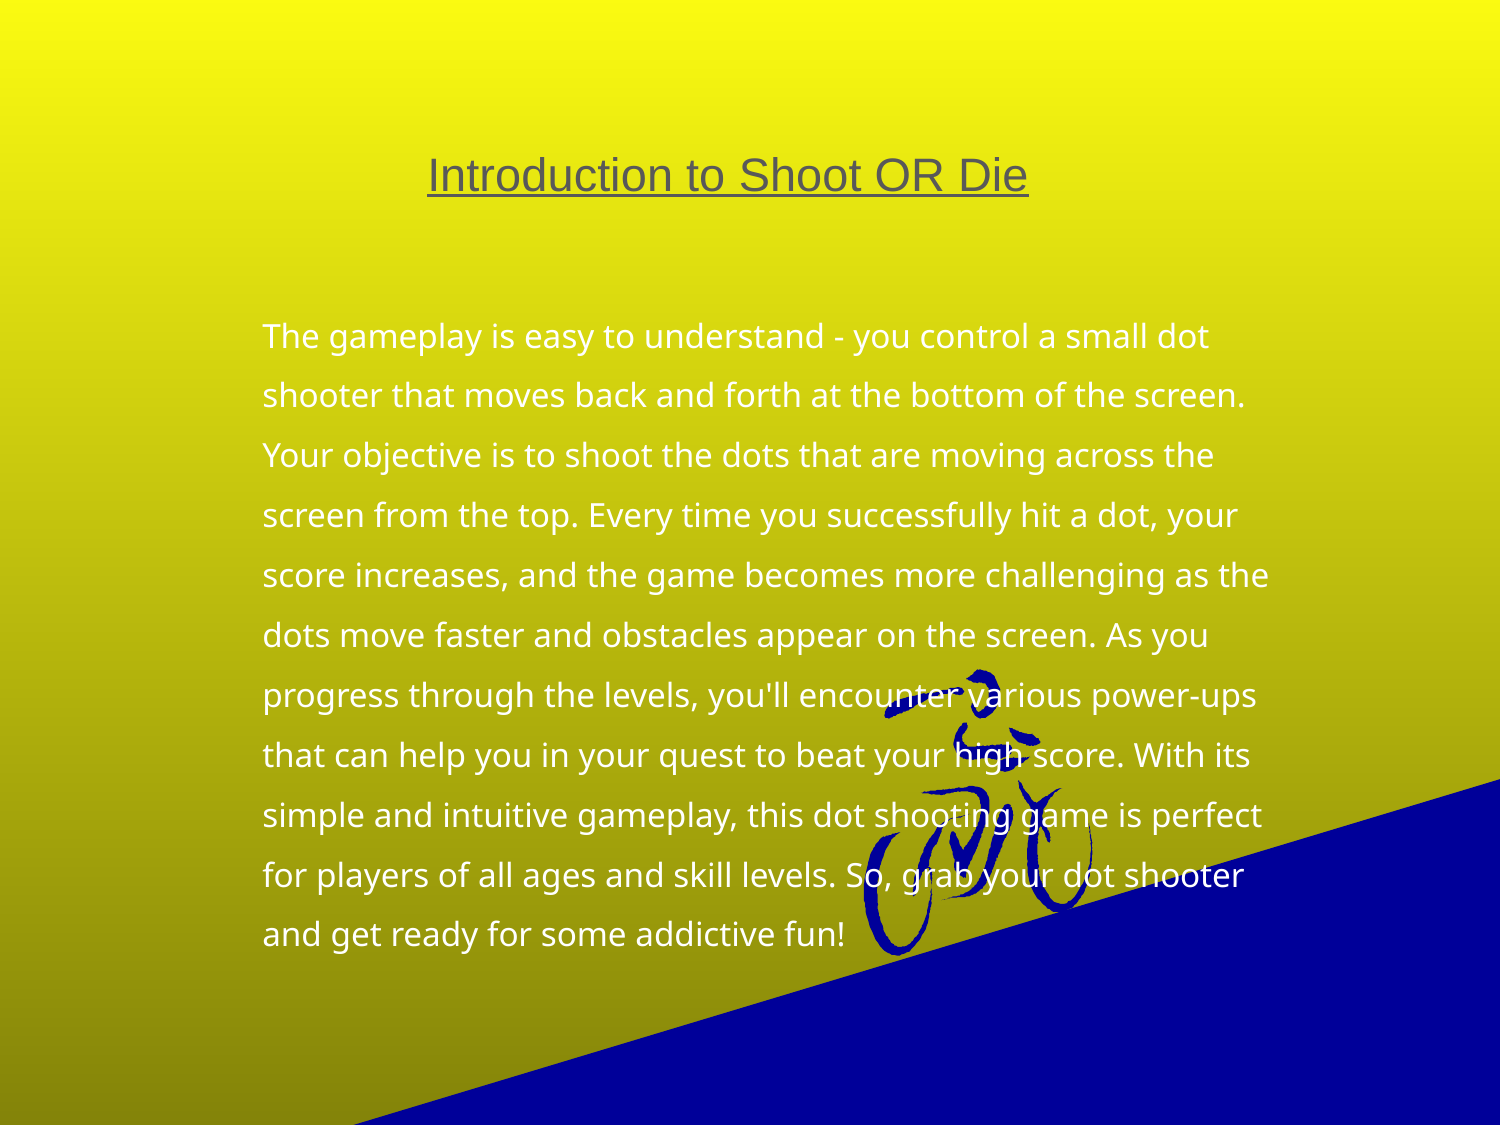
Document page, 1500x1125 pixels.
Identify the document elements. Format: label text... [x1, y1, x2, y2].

text_box Introduction to Shoot OR Die [412, 137, 1134, 209]
text_box The gameplay is easy to understand - you control a small dot shooter that moves back and forth at the bottom of the screen. Your objective is to shoot the dots that are moving across the screen from the top. Every time you successfully hit a dot, your score increases, and the game becomes more challenging as the dots move faster and obstacles appear on the screen. As you progress through the levels, you'll encounter various power-ups that can help you in your quest to beat your high score. With its simple and intuitive gameplay, this dot shooting game is perfect for players of all ages and skill levels. So, grab your dot shooter and get ready for some addictive fun! [247, 287, 1299, 961]
